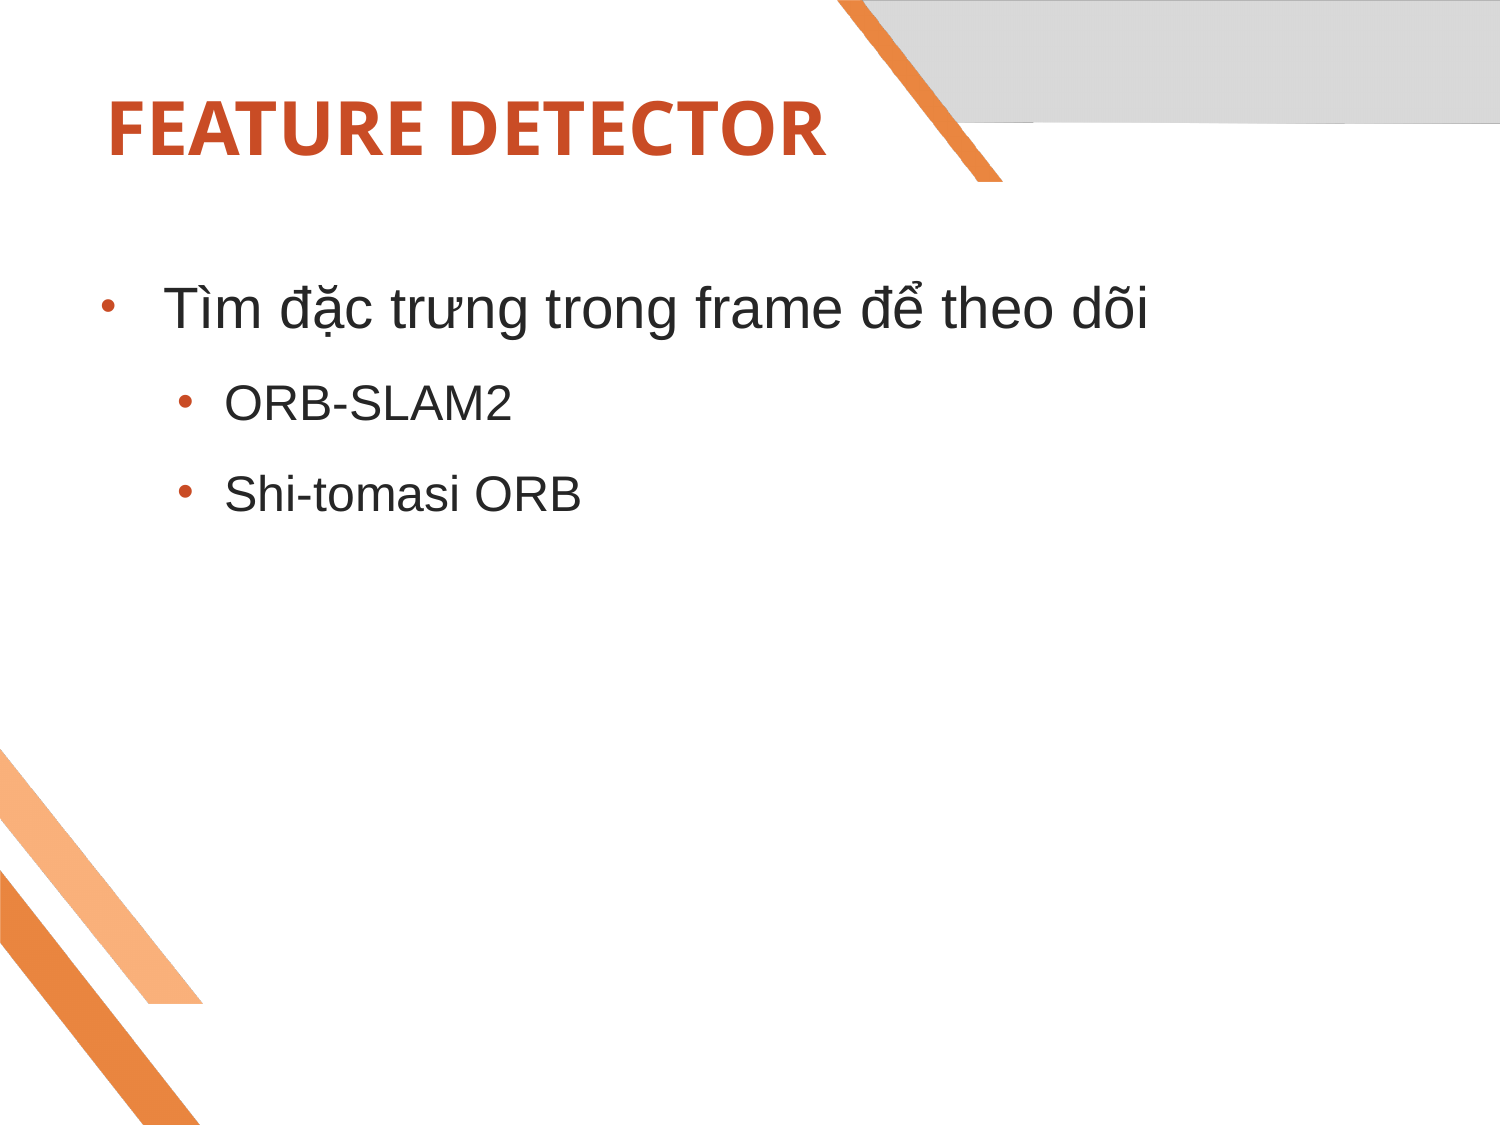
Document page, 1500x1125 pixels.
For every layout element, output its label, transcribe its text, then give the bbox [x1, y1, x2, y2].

picture [0, 745, 200, 1125]
title FEATURE DETECTOR [75, 59, 875, 191]
list Tìm đặc trưng trong frame để theo dõi ORB-SLAM2 Shi-tomasi ORB [75, 262, 1425, 1013]
picture [837, 0, 1500, 182]
